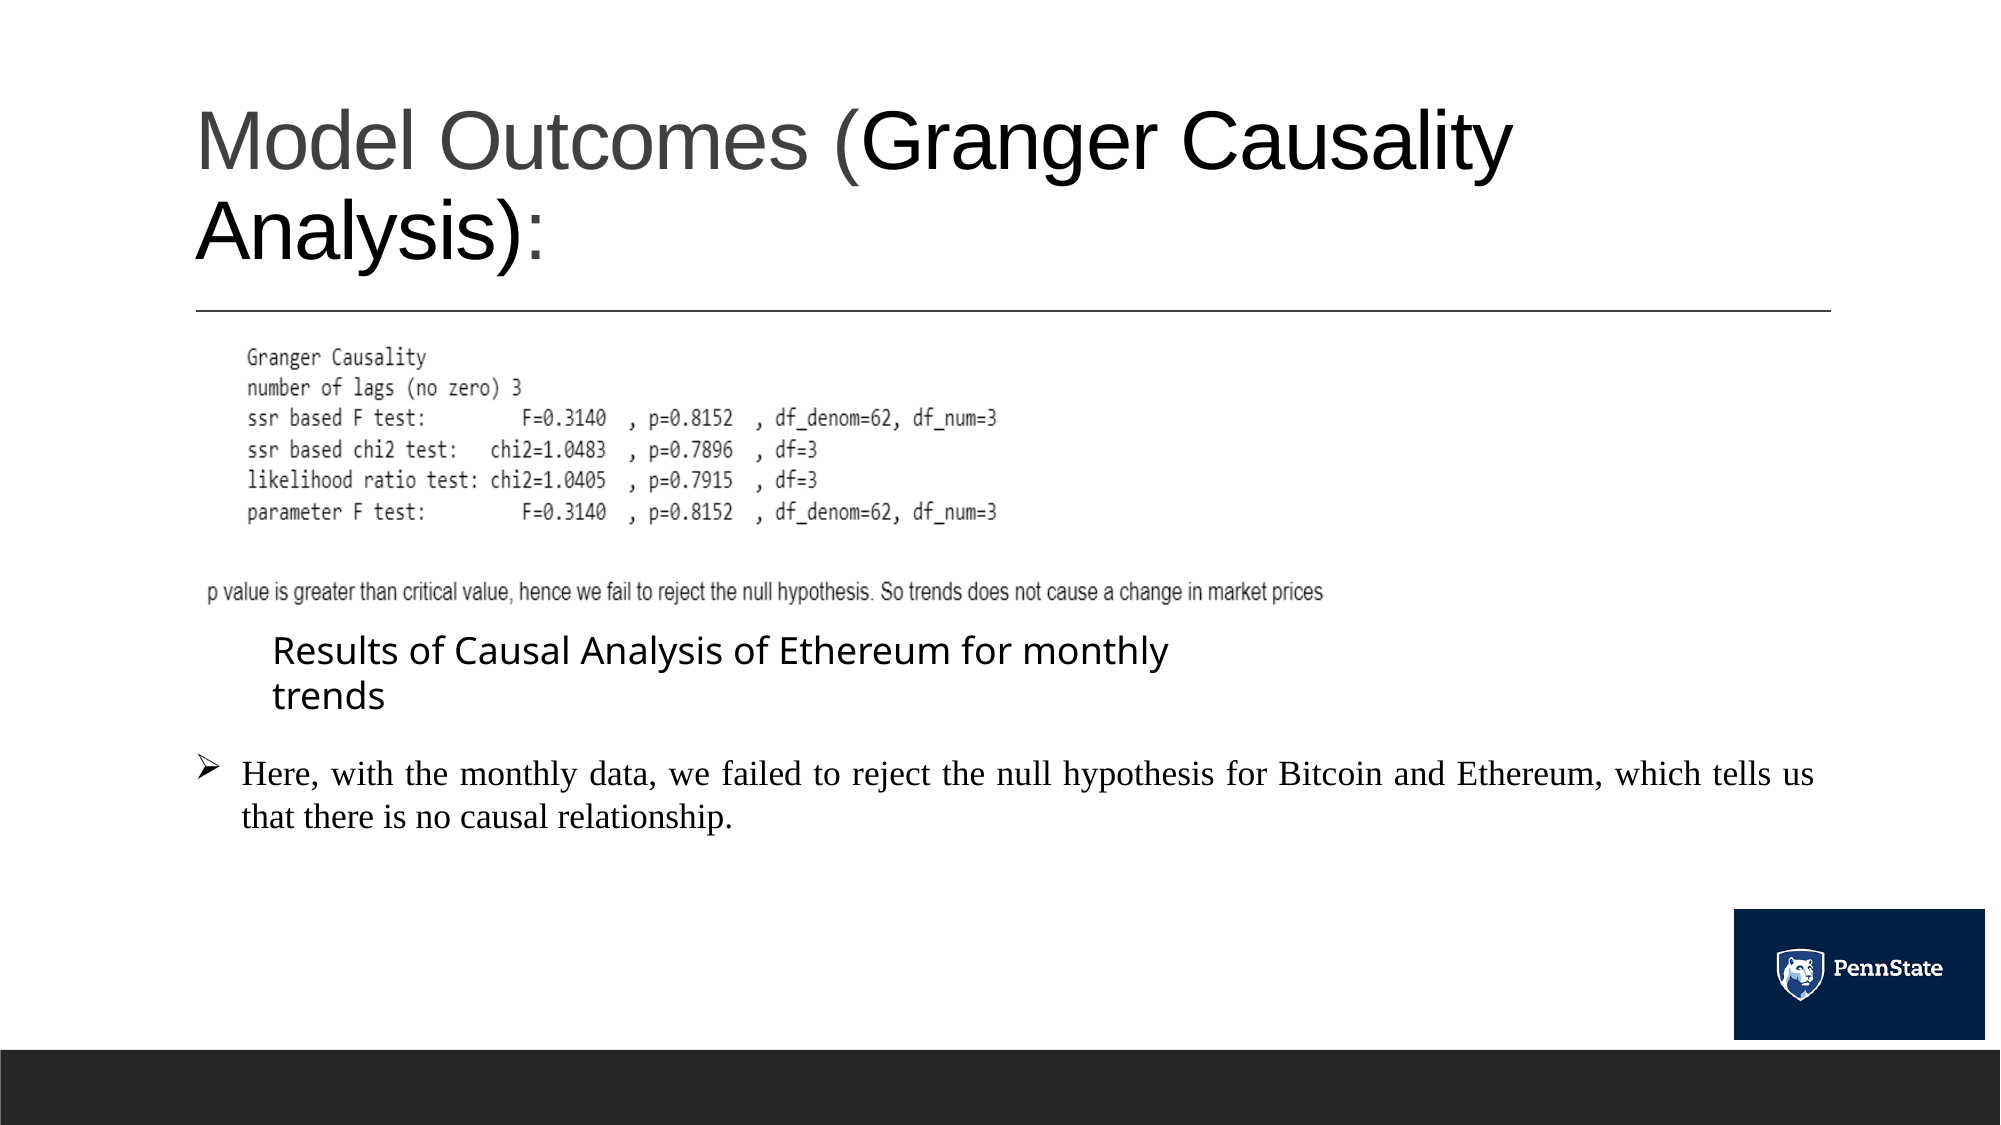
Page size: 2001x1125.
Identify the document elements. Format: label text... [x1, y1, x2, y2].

text_box Results of Causal Analysis of Ethereum for monthly trends [257, 628, 1258, 725]
title Model Outcomes (Granger Causality Analysis): [180, 47, 1830, 285]
picture [1733, 908, 1985, 1040]
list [179, 331, 1336, 620]
text_box Here, with the monthly data, we failed to reject the null hypothesis for Bitcoin and Ethereum, which tells us that there is no causal relationship. [179, 742, 1830, 843]
